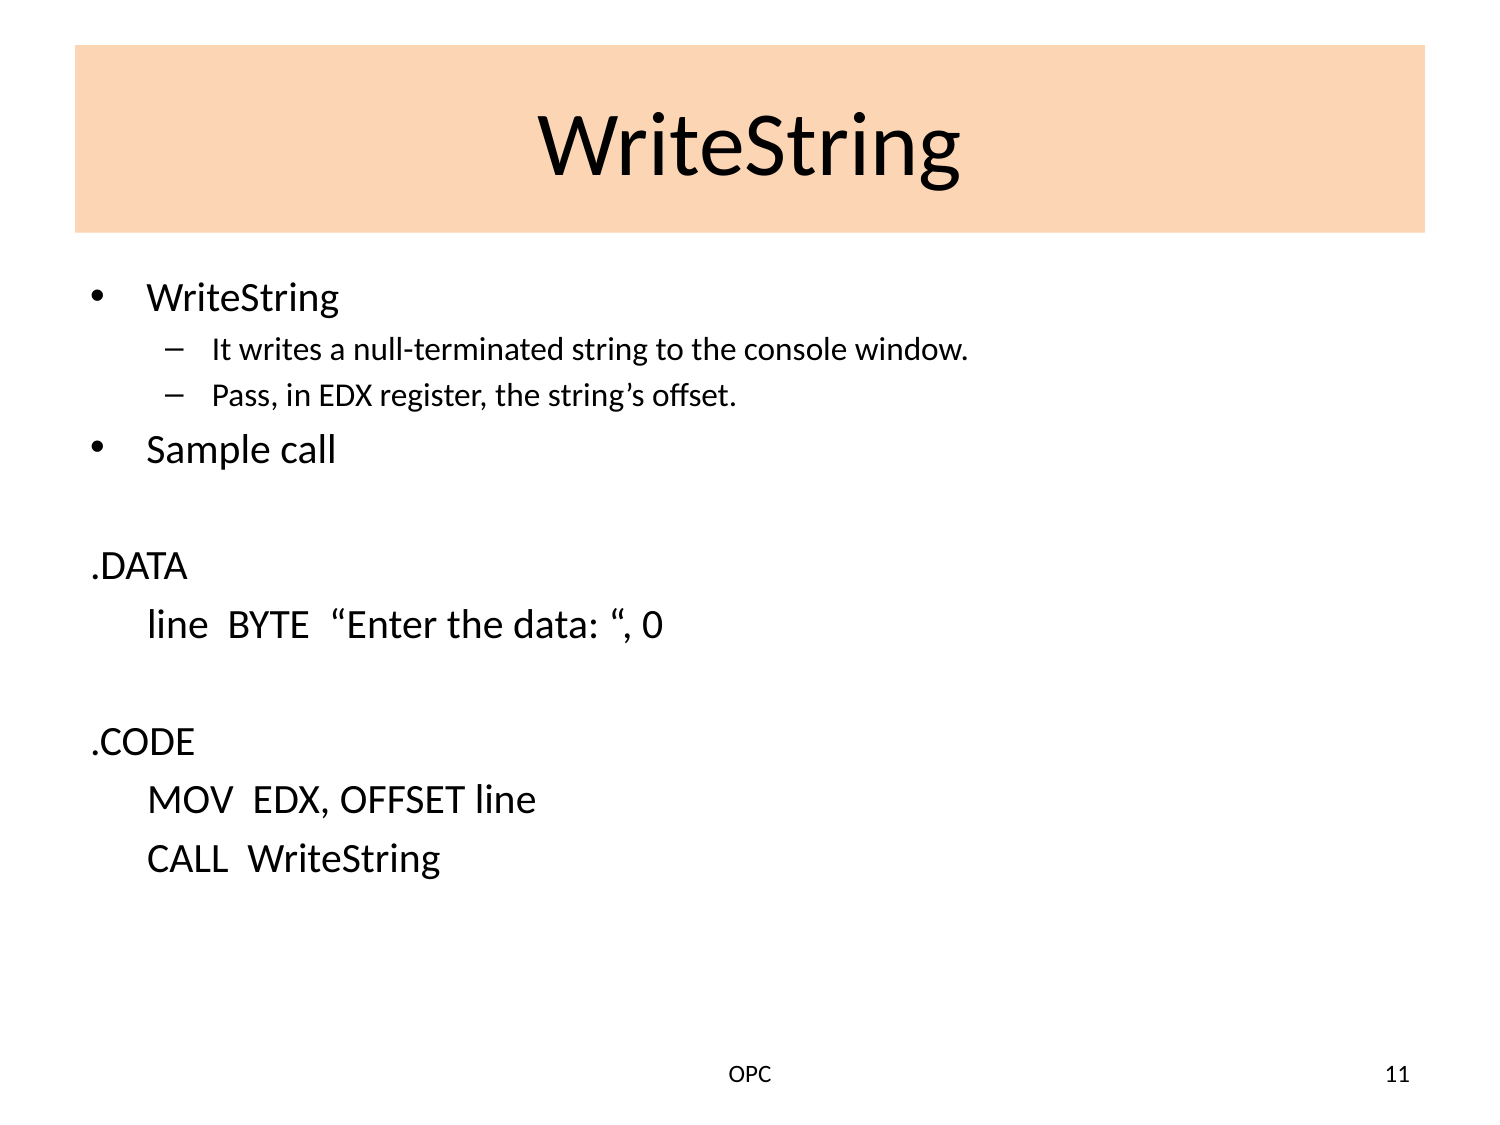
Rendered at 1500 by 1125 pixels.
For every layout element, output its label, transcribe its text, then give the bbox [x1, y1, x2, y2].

slide_number 11 [1074, 1042, 1425, 1103]
list WriteString It writes a null-terminated string to the console window. Pass, in EDX register, the string’s offset. Sample call .DATA line BYTE “Enter the data: “, 0 .CODE MOV EDX, OFFSET line CALL WriteString [75, 262, 1425, 1005]
title WriteString [75, 45, 1425, 233]
footer OPC [512, 1042, 988, 1103]
